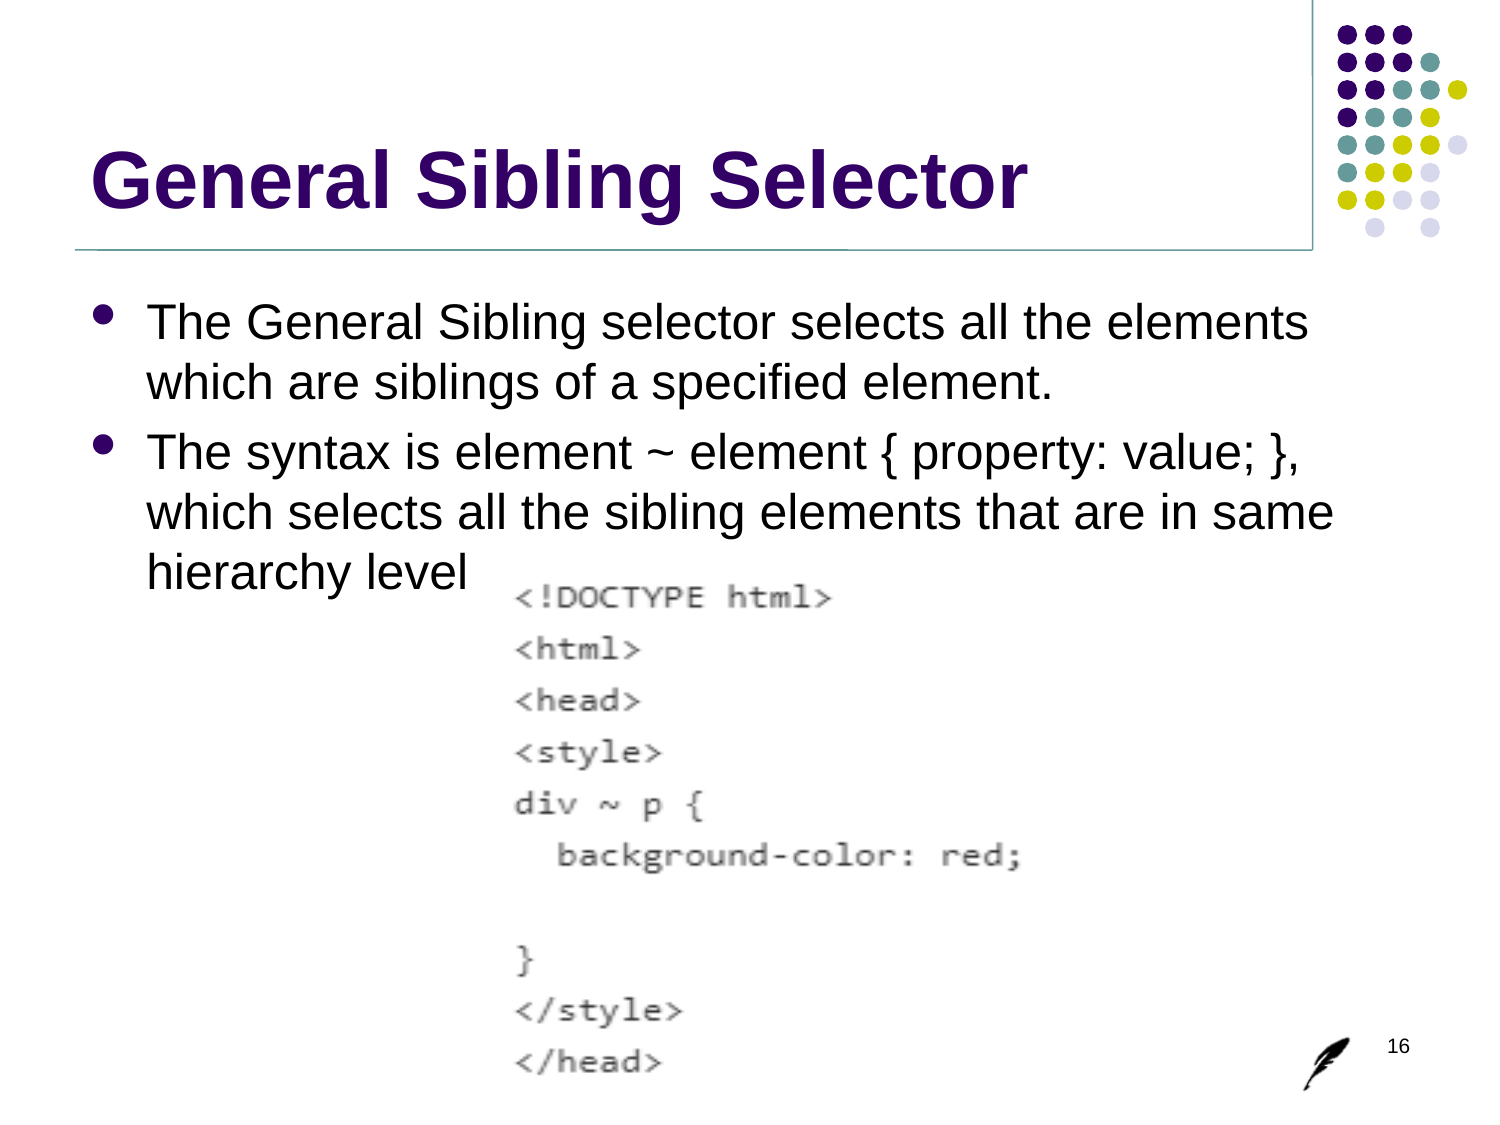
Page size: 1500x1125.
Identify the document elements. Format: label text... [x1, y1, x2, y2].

picture [499, 567, 1063, 1091]
slide_number 16 [1074, 1025, 1425, 1100]
list The General Sibling selector selects all the elements which are siblings of a specified element. The syntax is element ~ element { property: value; }, which selects all the sibling elements that are in same hierarchy level [75, 282, 1425, 1006]
title General Sibling Selector [75, 20, 1313, 233]
